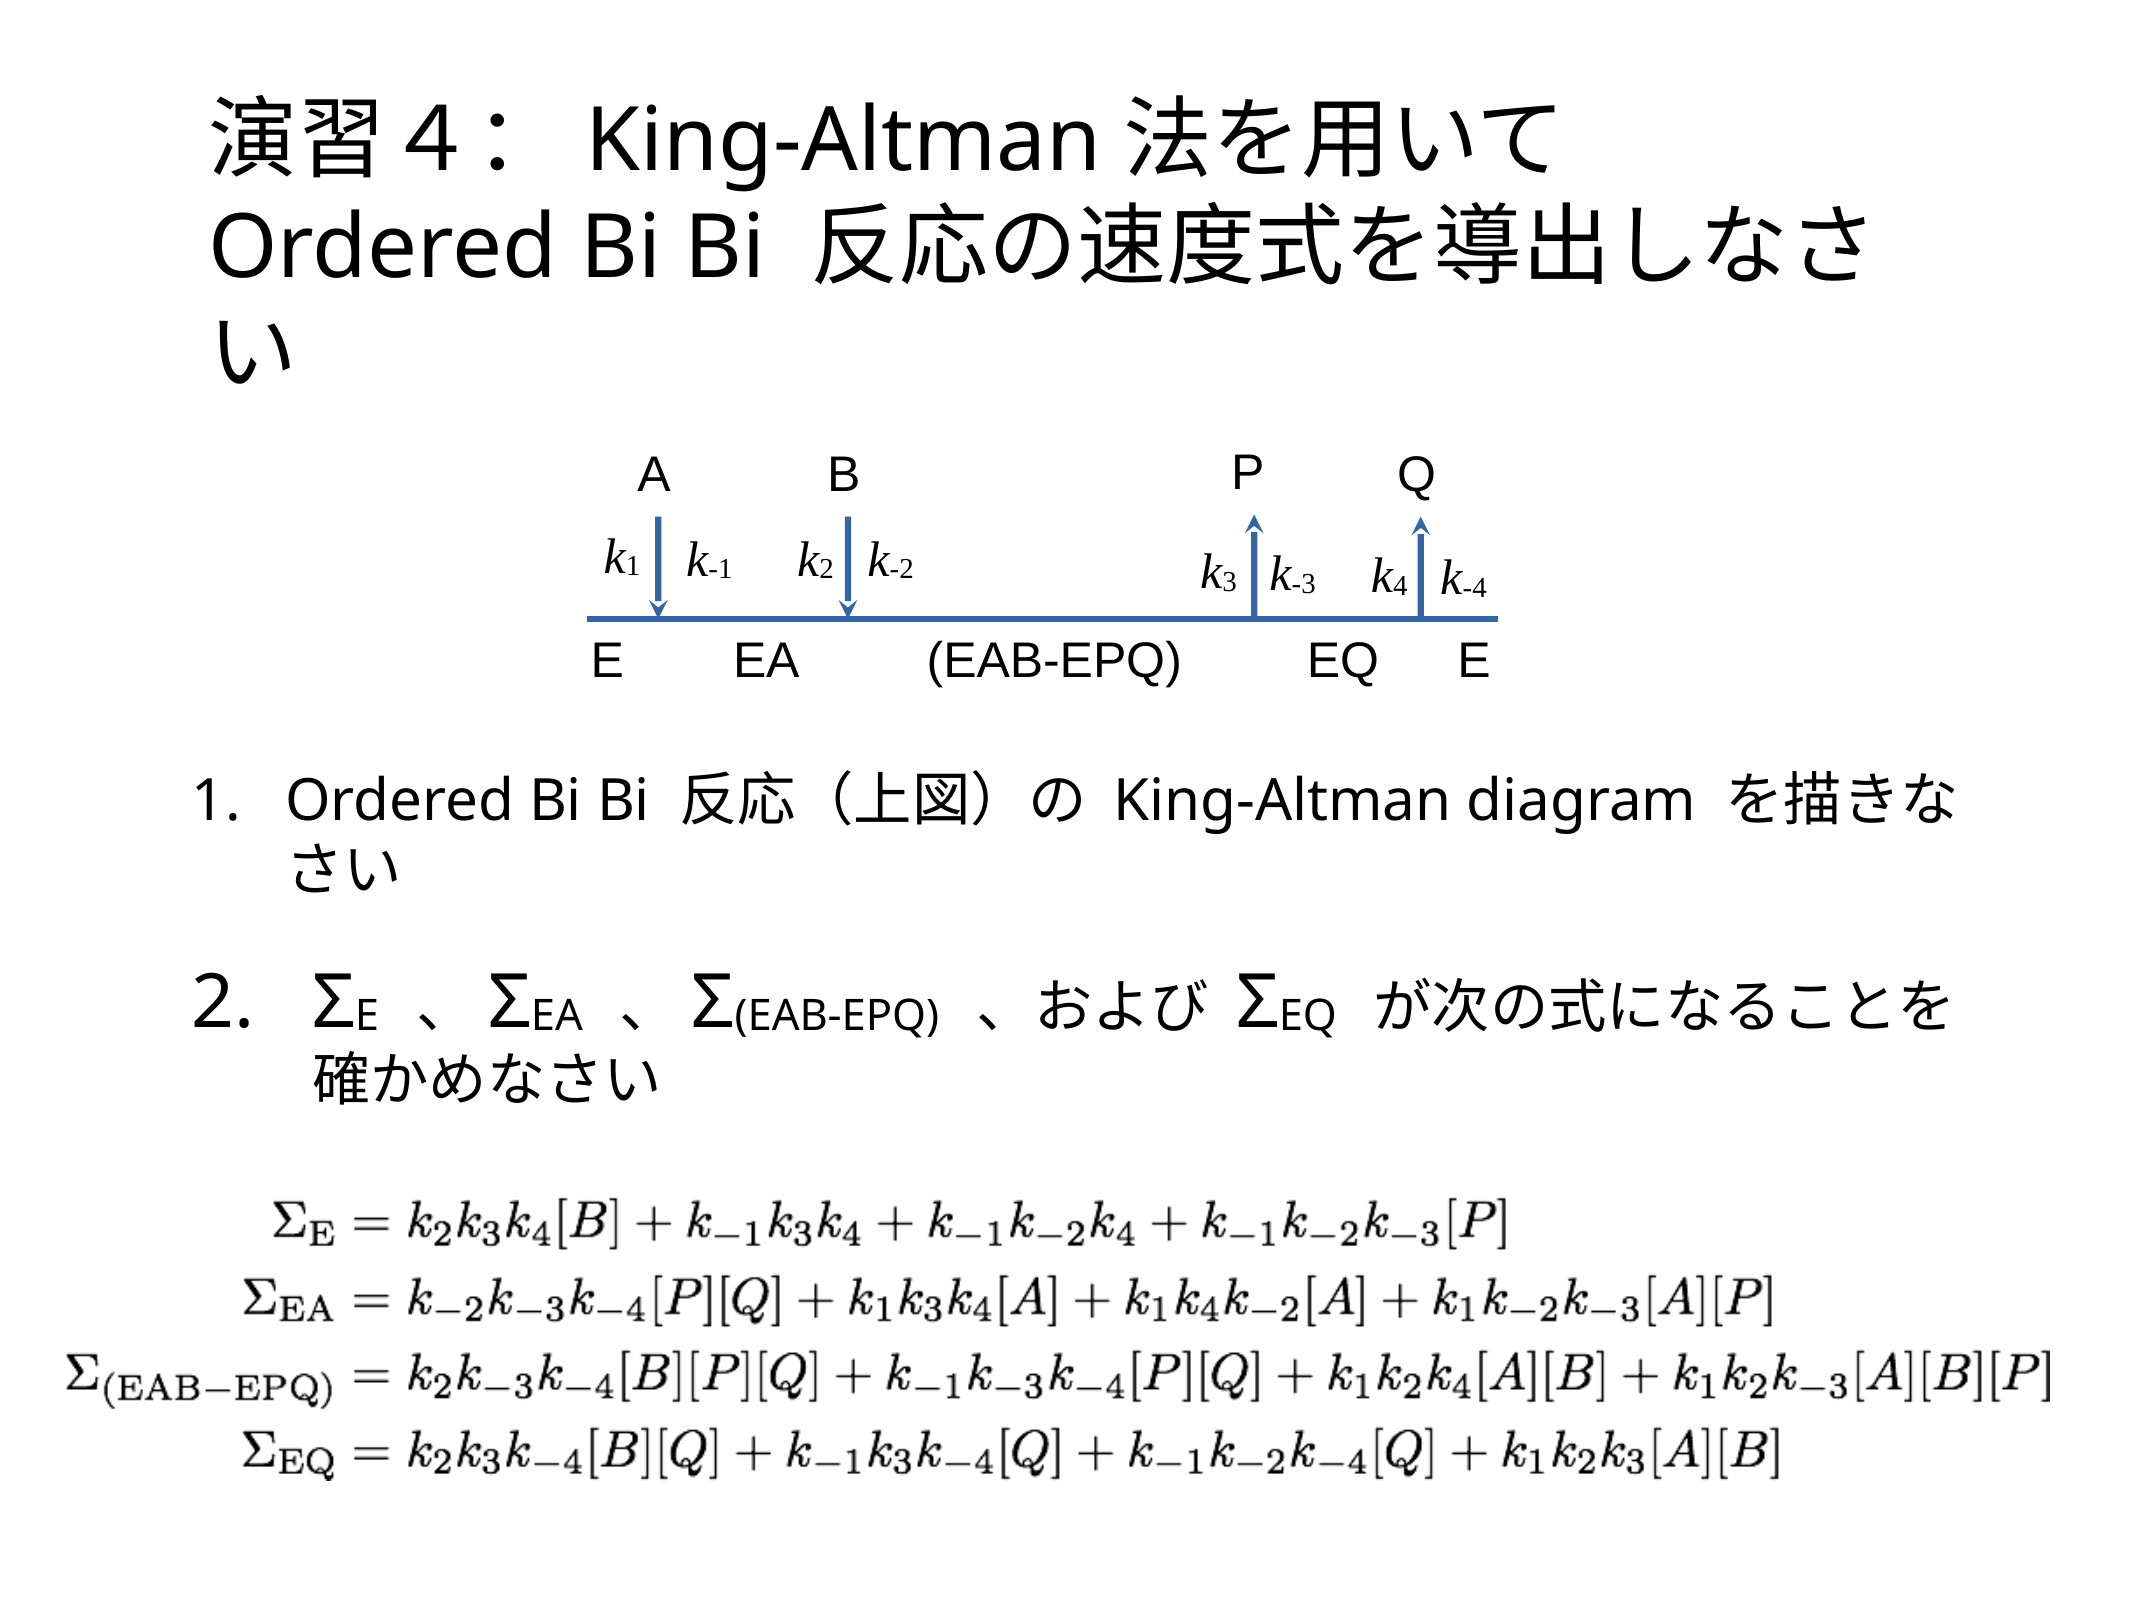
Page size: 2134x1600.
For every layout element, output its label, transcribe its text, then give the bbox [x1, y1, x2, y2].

text_box k3 [1191, 530, 1246, 607]
title 演習４：King-Altman法を用いて Ordered Bi Bi 反応の速度式を導出しなさい [207, 41, 1926, 443]
text_box P [1222, 431, 1273, 509]
text_box A [628, 433, 680, 511]
text_box k-1 [677, 517, 741, 595]
text_box EA [724, 619, 809, 696]
text_box k-2 [858, 517, 923, 595]
text_box k-3 [1260, 532, 1325, 610]
text_box [841, 606, 855, 619]
text_box [1414, 516, 1428, 530]
text_box [1247, 514, 1261, 527]
text_box E [582, 619, 633, 696]
text_box k-4 [1431, 536, 1496, 614]
list Ordered Bi Bi 反応（上図）の King-Altman diagram を描きなさい ΣE 、ΣEA 、Σ(EAB-EPQ) 、および ΣEQ が次の式になることを確かめなさい [139, 701, 1993, 1174]
text_box Q [1388, 433, 1445, 511]
text_box E [1448, 619, 1499, 696]
text_box [652, 606, 665, 619]
text_box k2 [788, 517, 843, 595]
text_box (EAB-EPQ) [918, 619, 1191, 696]
text_box k4 [1362, 534, 1416, 612]
picture [66, 1197, 2051, 1482]
text_box EQ [1298, 619, 1388, 696]
text_box B [818, 433, 869, 511]
text_box k1 [595, 514, 649, 592]
